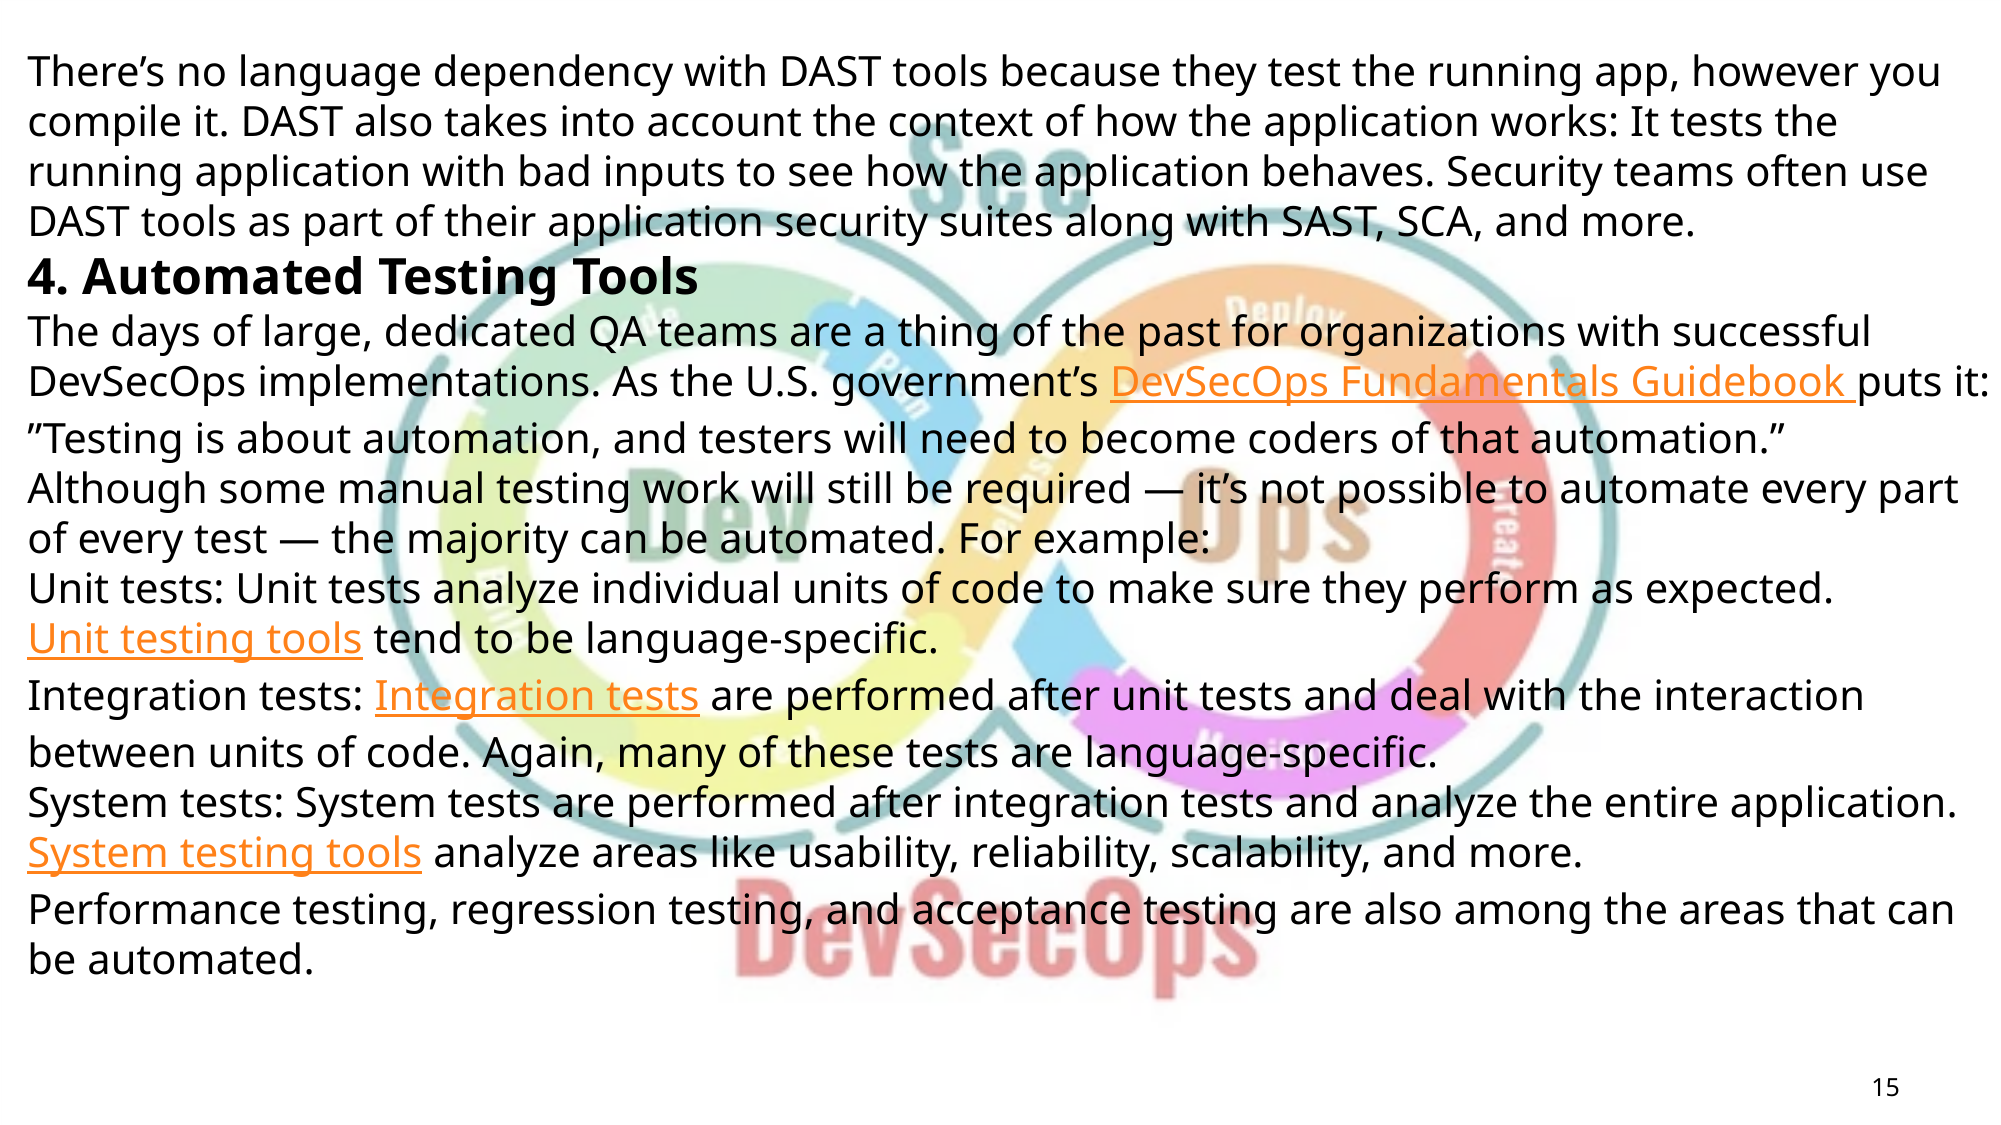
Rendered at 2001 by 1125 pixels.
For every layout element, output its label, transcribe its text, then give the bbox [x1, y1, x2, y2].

slide_number 15 [1733, 1052, 1900, 1113]
text_box There’s no language dependency with DAST tools because they test the running app, however you compile it. DAST also takes into account the context of how the application works: It tests the running application with bad inputs to see how the application behaves. Security teams often use DAST tools as part of their application security suites along with SAST, SCA, and more. 4. Automated Testing Tools The days of large, dedicated QA teams are a thing of the past for organizations with successful DevSecOps implementations. As the U.S. government’s DevSecOps Fundamentals Guidebook puts it: ”Testing is about automation, and testers will need to become coders of that automation.” Although some manual testing work will still be required — it’s not possible to automate every part of every test — the majority can be automated. For example: Unit tests: Unit tests analyze individual units of code to make sure they perform as expected. Unit testing tools tend to be language-specific. Integration tests: Integration tests are performed after unit tests and deal with the interaction between units of code. Again, many of these tests are language-specific. System tests: System tests are performed after integration tests and analyze the entire application. System testing tools analyze areas like usability, reliability, scalability, and more. Performance testing, regression testing, and acceptance testing are also among the areas that can be automated. [12, 37, 2000, 991]
